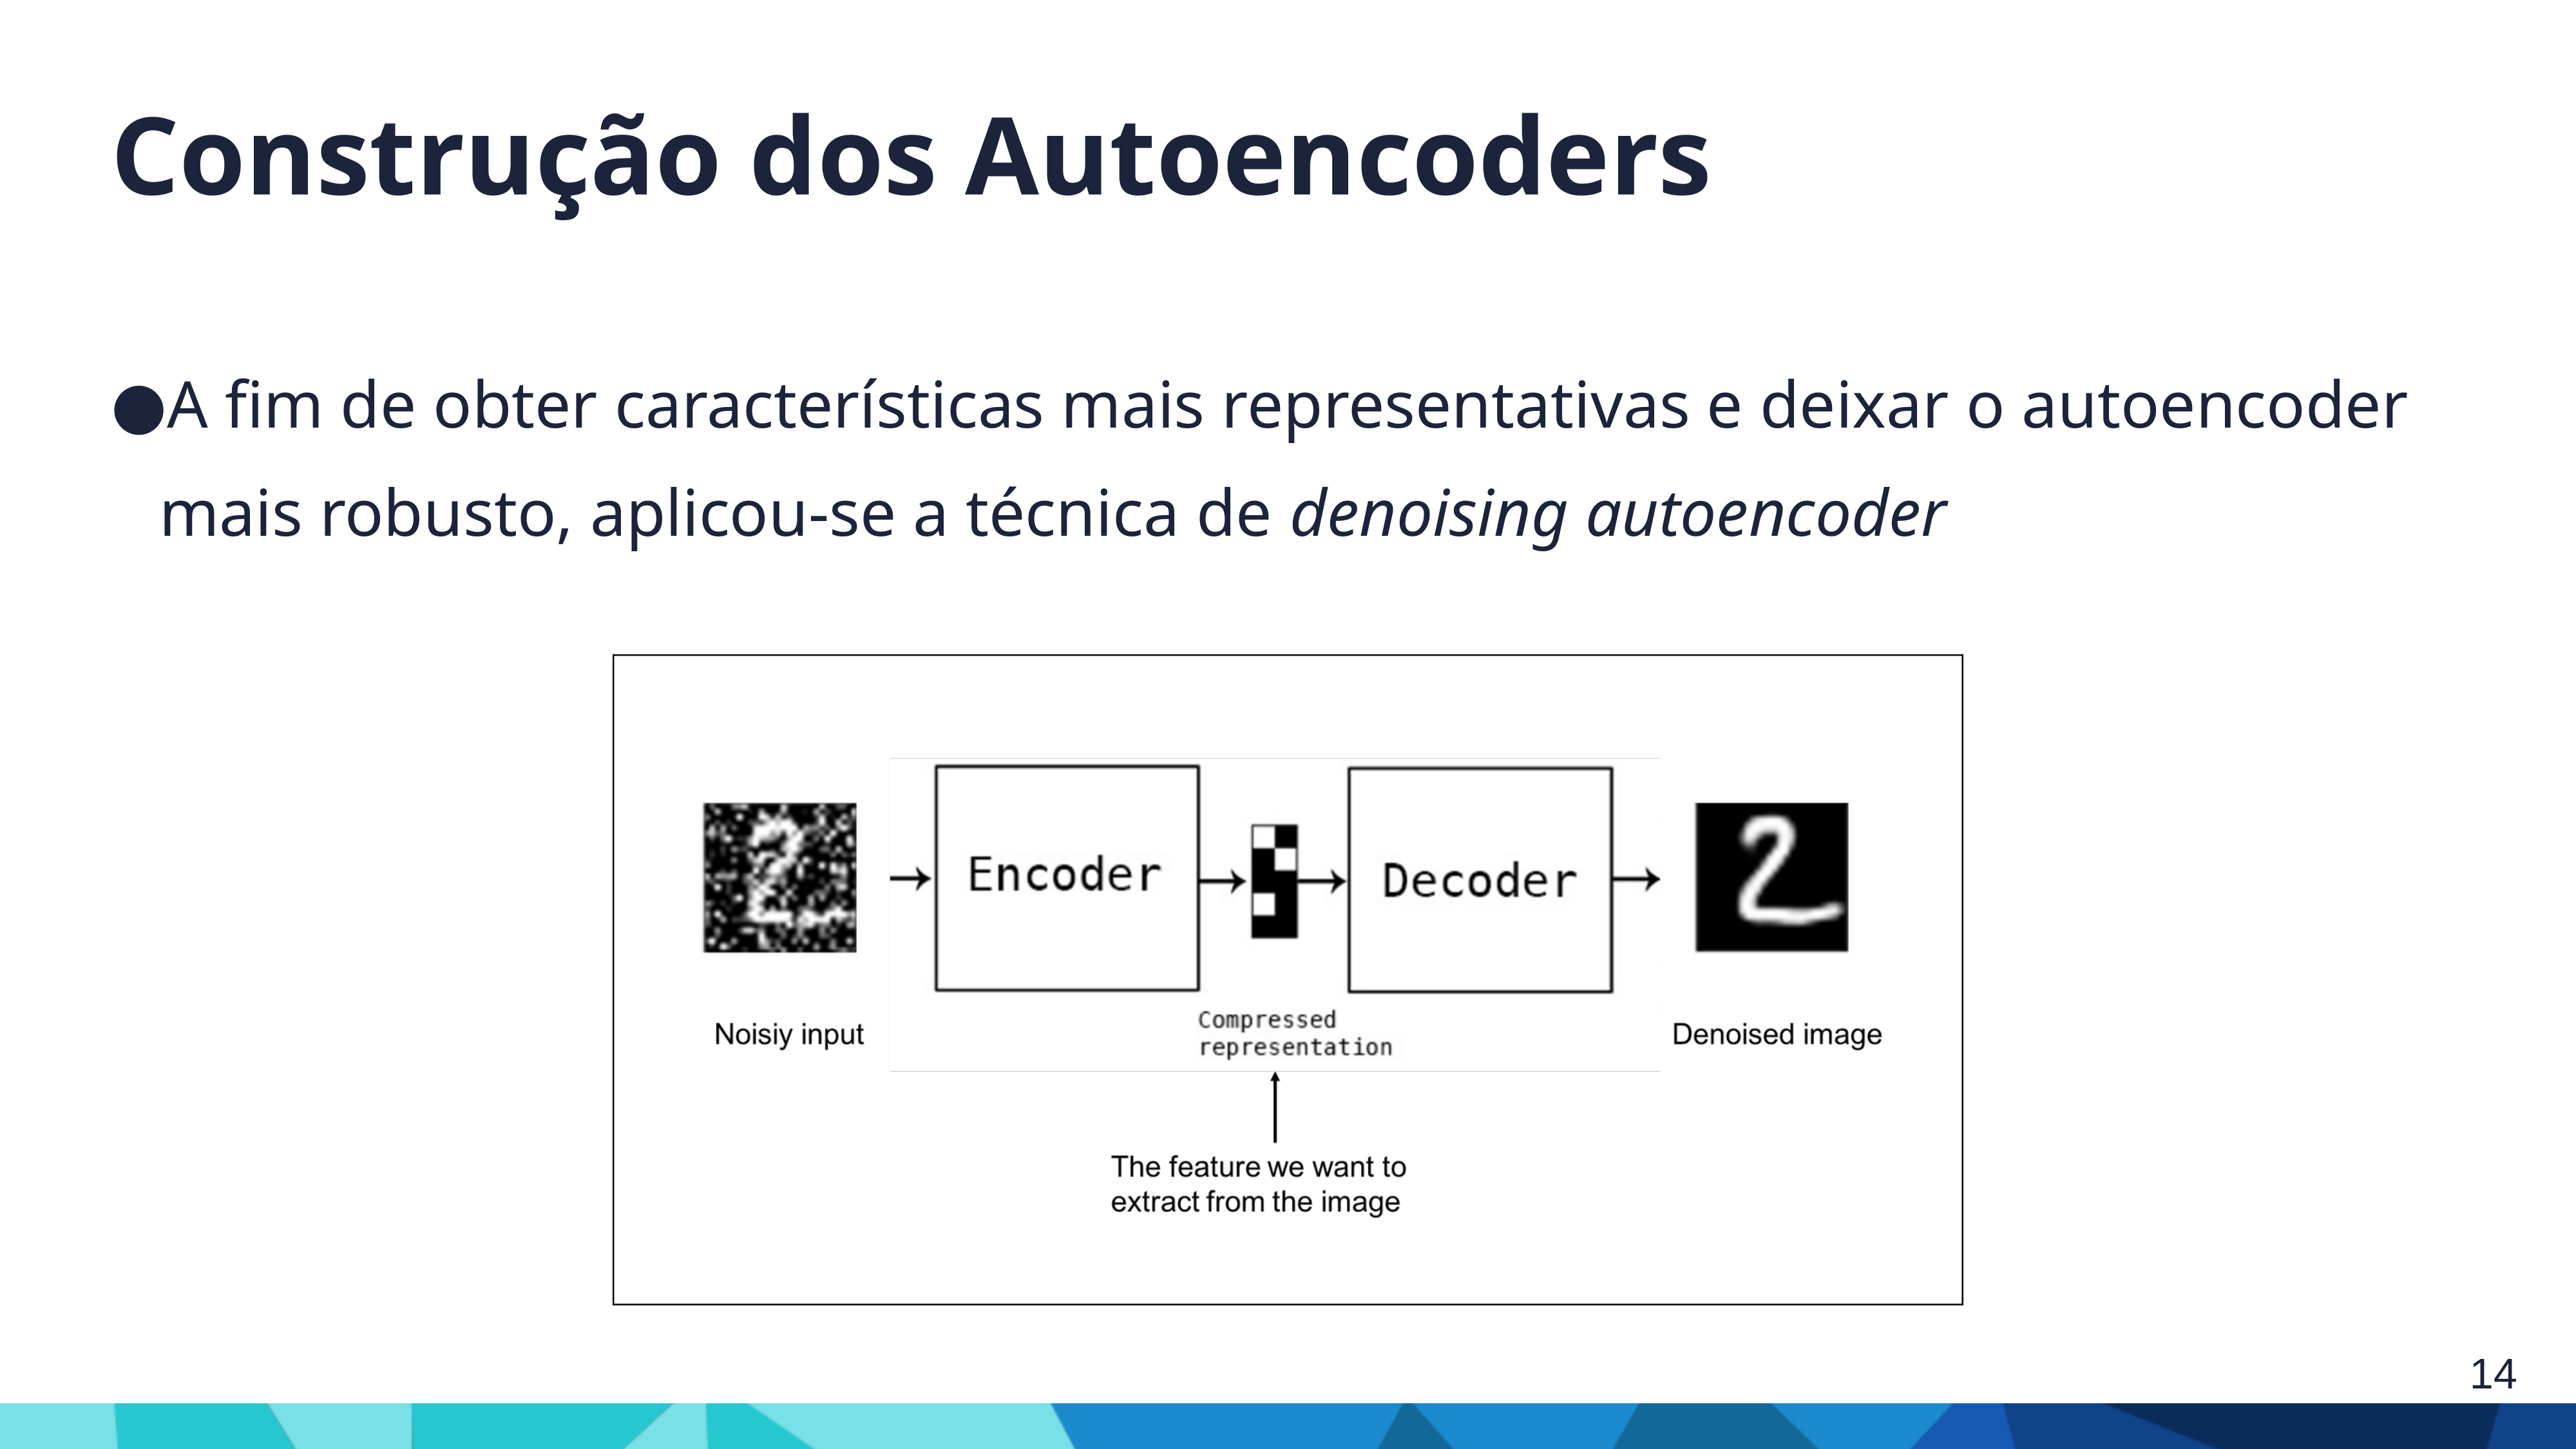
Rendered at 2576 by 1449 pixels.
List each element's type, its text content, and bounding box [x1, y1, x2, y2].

text_box A fim de obter características mais representativas e deixar o autoencoder mais robusto, aplicou-se a técnica de denoising autoencoder [101, 328, 2475, 1103]
slide_number ‹#› [2386, 1321, 2541, 1434]
text_box Construção dos Autoencoders [101, 82, 2475, 328]
picture [612, 654, 1963, 1306]
picture [0, 1403, 2576, 1449]
